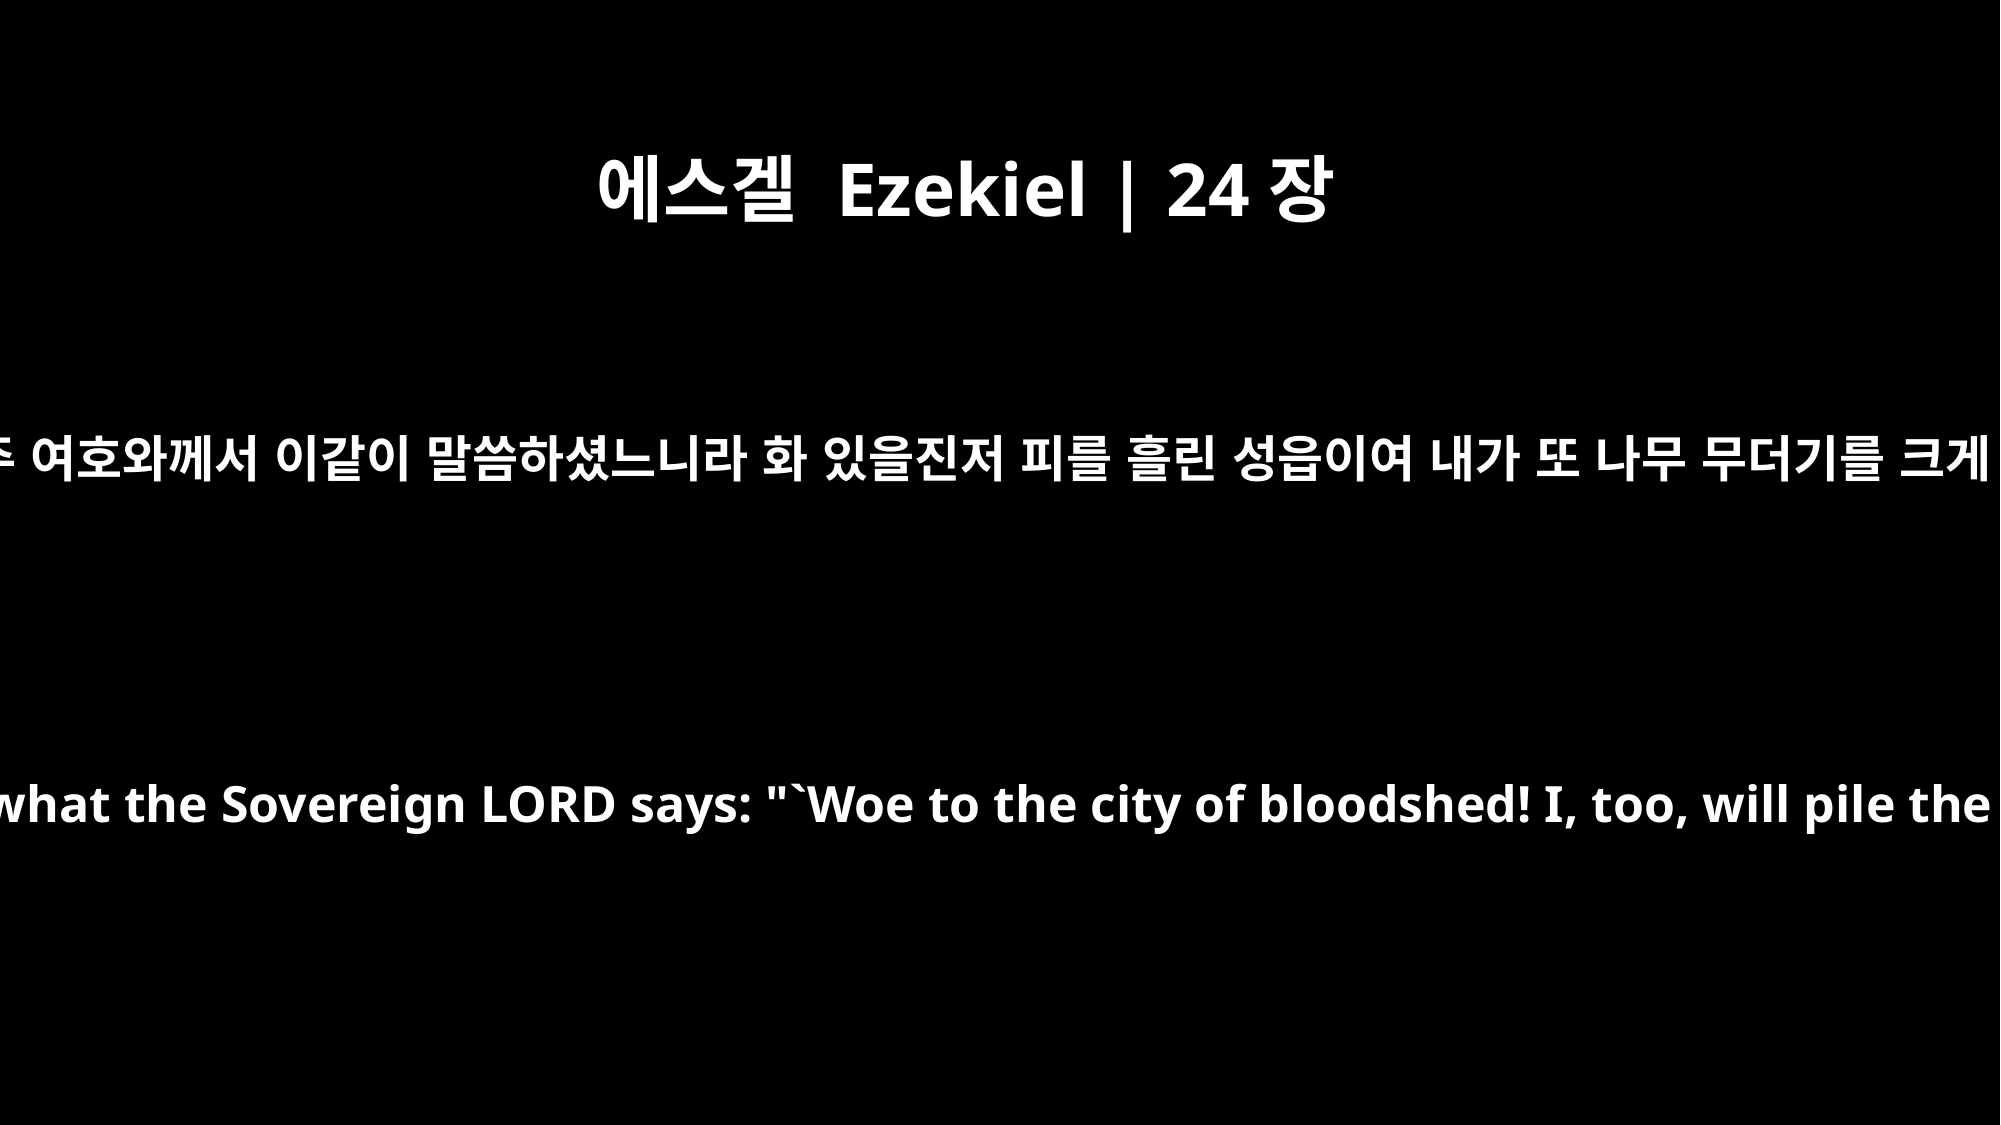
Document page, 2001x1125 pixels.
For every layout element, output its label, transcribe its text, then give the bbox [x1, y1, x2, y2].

text_box 9 그러므로 주 여호와께서 이같이 말씀하셨느니라 화 있을진저 피를 흘린 성읍이여 내가 또 나무 무더기를 크게 하리라 [0, 359, 2000, 495]
text_box "`Therefore this is what the Sovereign LORD says: "`Woe to the city of bloodshed! I, too, will pile the wood high. [0, 764, 2000, 840]
text_box 에스겔 Ezekiel | 24장 [581, 136, 1351, 239]
